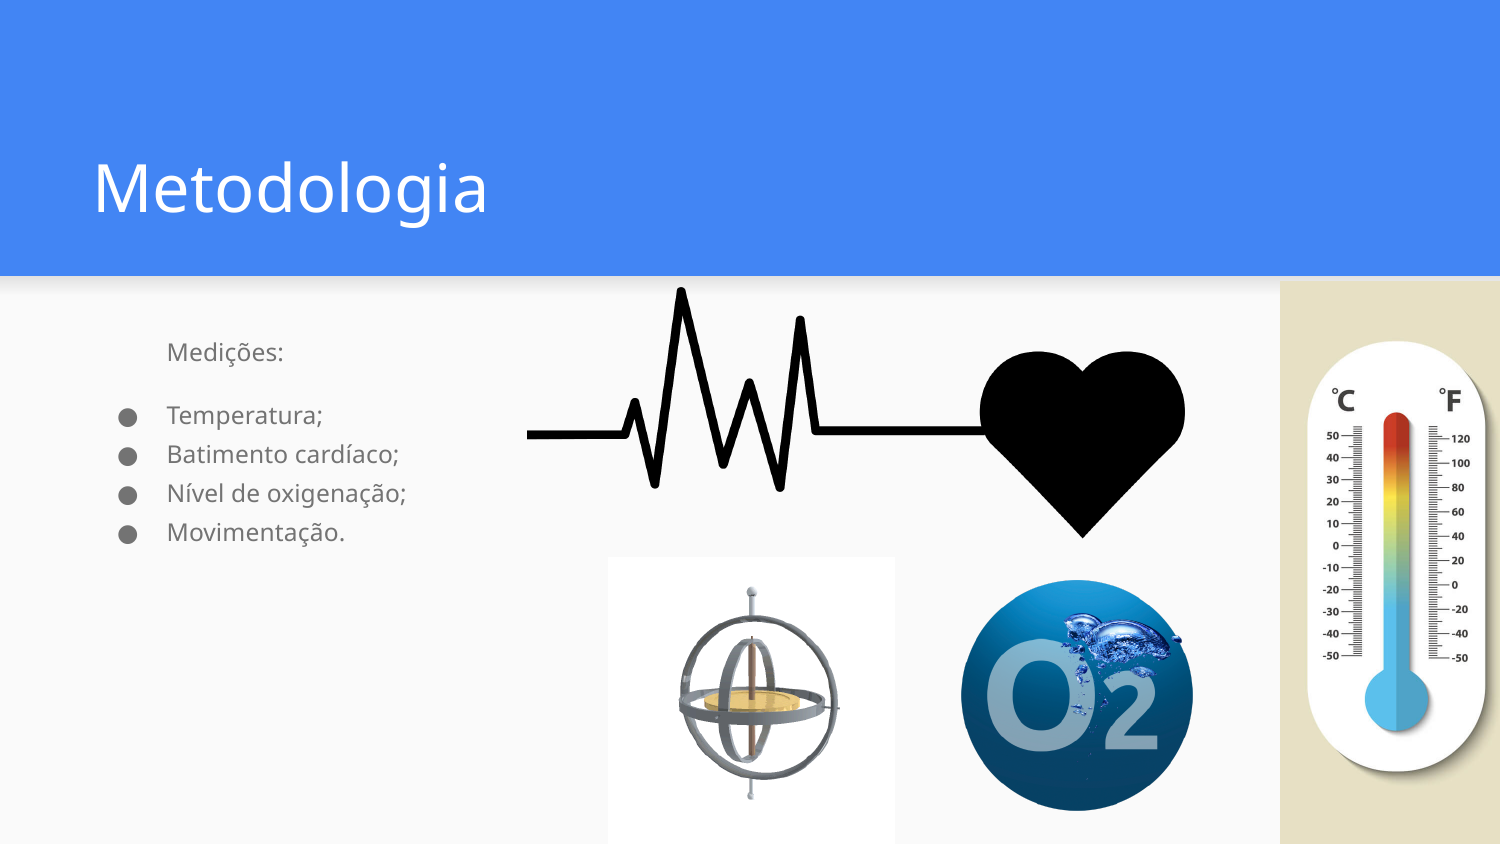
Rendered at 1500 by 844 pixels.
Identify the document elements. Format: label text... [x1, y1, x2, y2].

picture [521, 281, 1194, 544]
title Metodologia [77, 121, 1427, 248]
picture [930, 557, 1221, 844]
picture [608, 557, 895, 844]
list Medições: Temperatura; Batimento cardíaco; Nível de oxigenação; Movimentação. [77, 314, 829, 565]
picture [1279, 281, 1500, 844]
